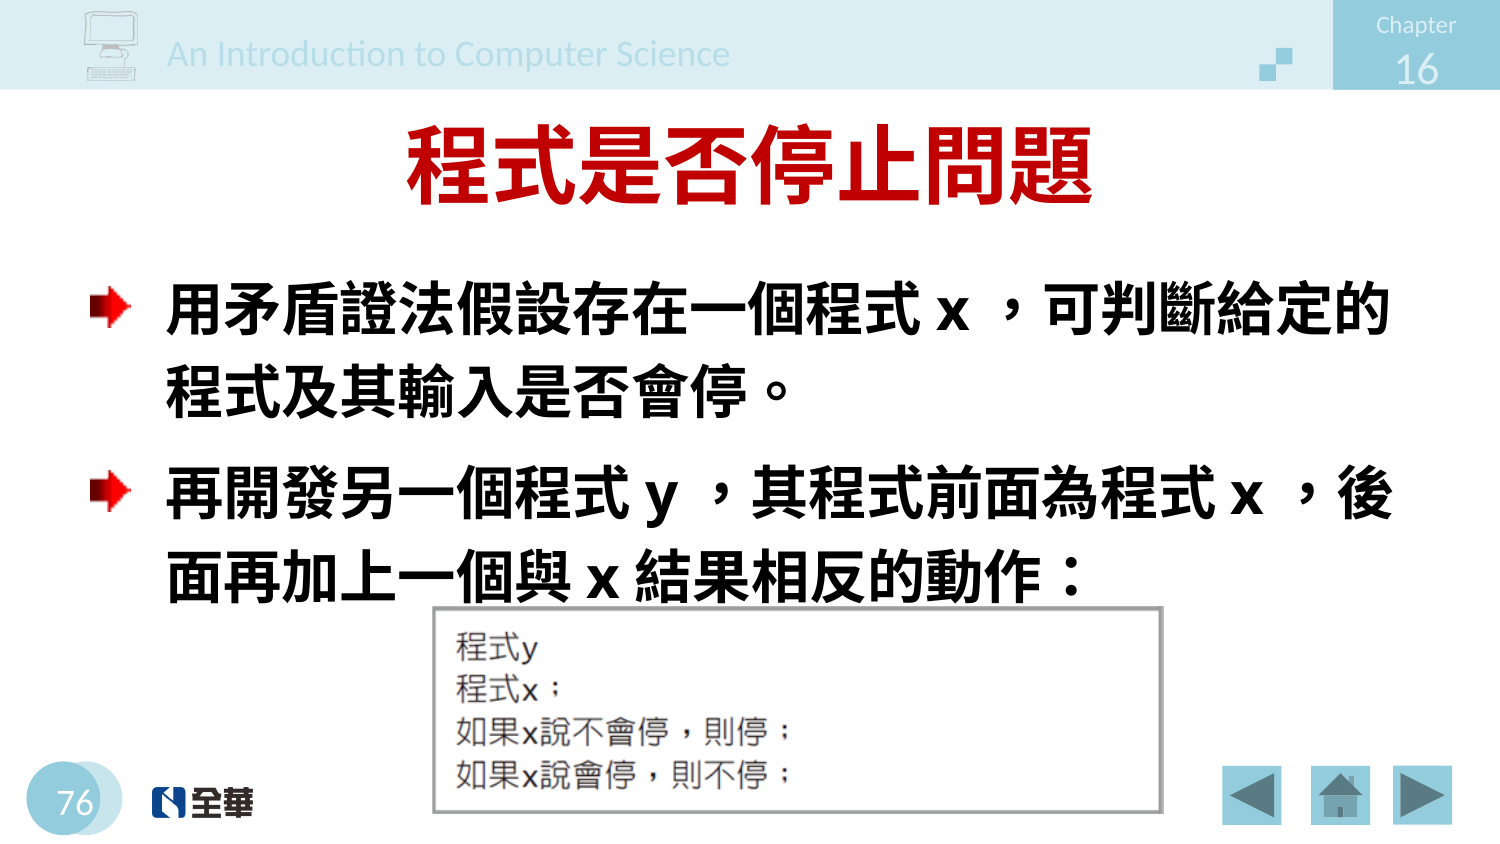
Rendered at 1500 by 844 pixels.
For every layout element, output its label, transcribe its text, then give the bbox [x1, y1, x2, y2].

picture [90, 470, 131, 512]
picture [90, 286, 131, 328]
title 程式是否停止問題 [75, 104, 1425, 223]
picture [84, 11, 138, 81]
picture [432, 606, 1164, 814]
picture [152, 787, 253, 818]
list 用矛盾證法假設存在一個程式x，可判斷給定的程式及其輸入是否會停。 再開發另一個程式y，其程式前面為程式x，後面再加上一個與x結果相反的動作： [75, 250, 1425, 754]
